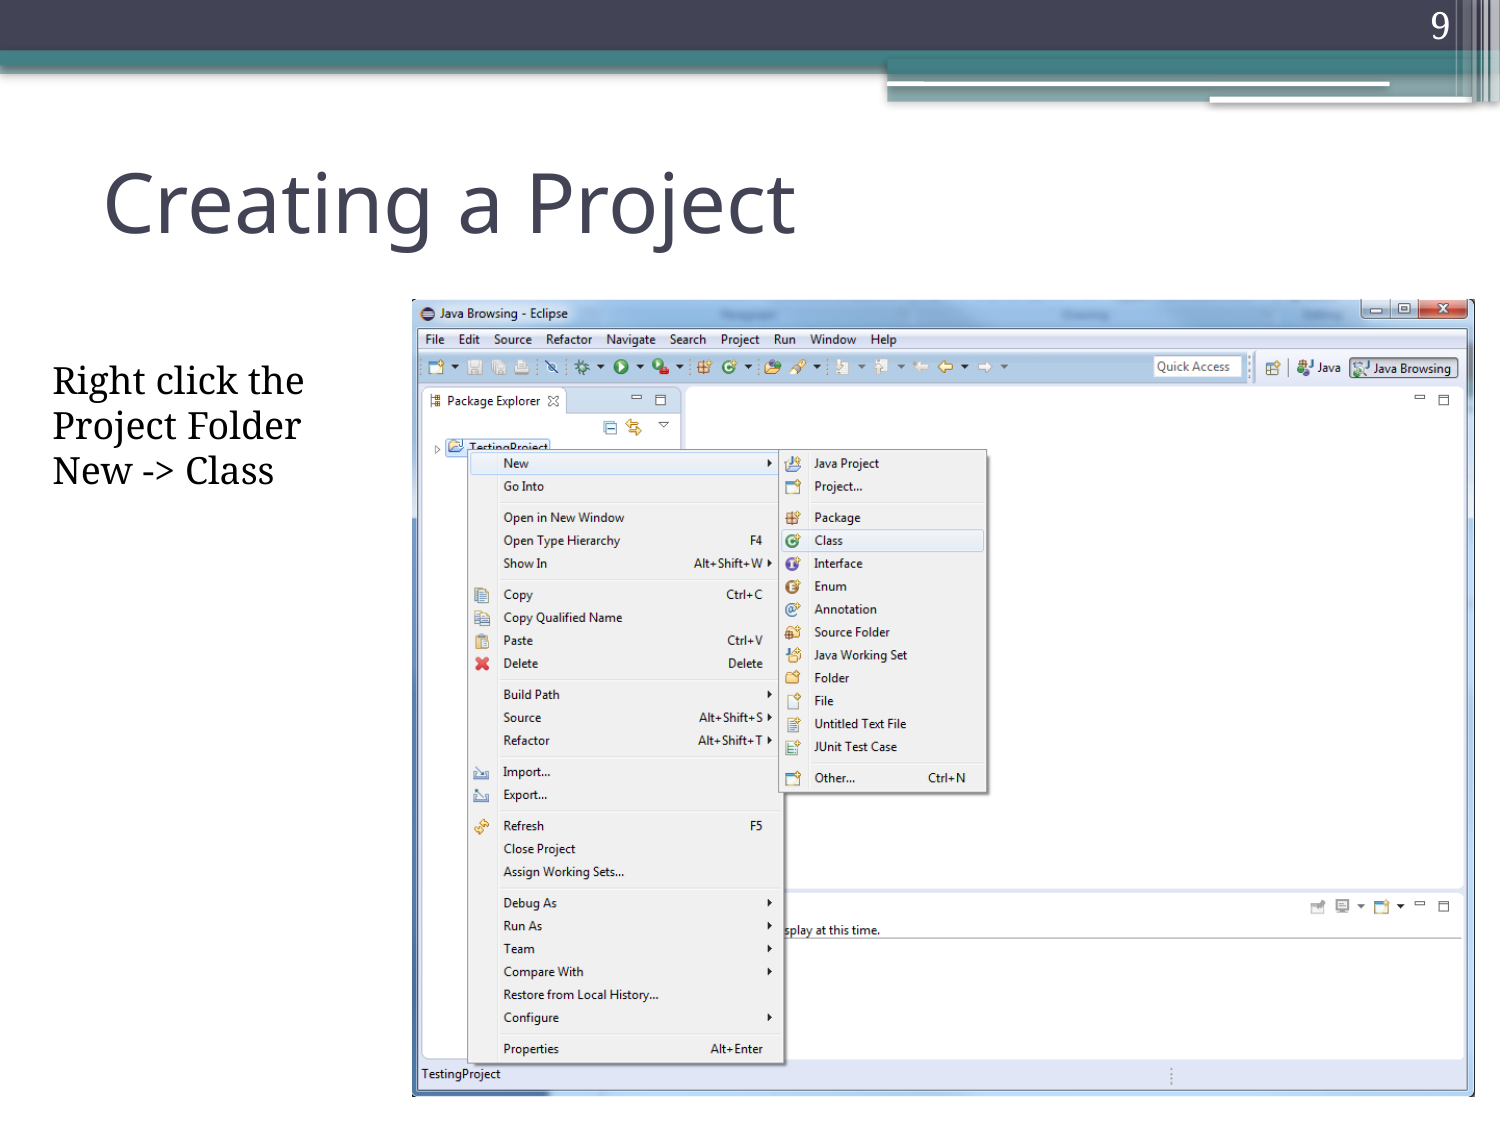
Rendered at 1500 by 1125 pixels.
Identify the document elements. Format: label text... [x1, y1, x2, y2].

picture [412, 299, 1476, 1097]
slide_number 9 [1341, 0, 1466, 61]
text_box Right click the Project Folder New -> Class [37, 349, 388, 500]
title Creating a Project [87, 112, 1438, 288]
